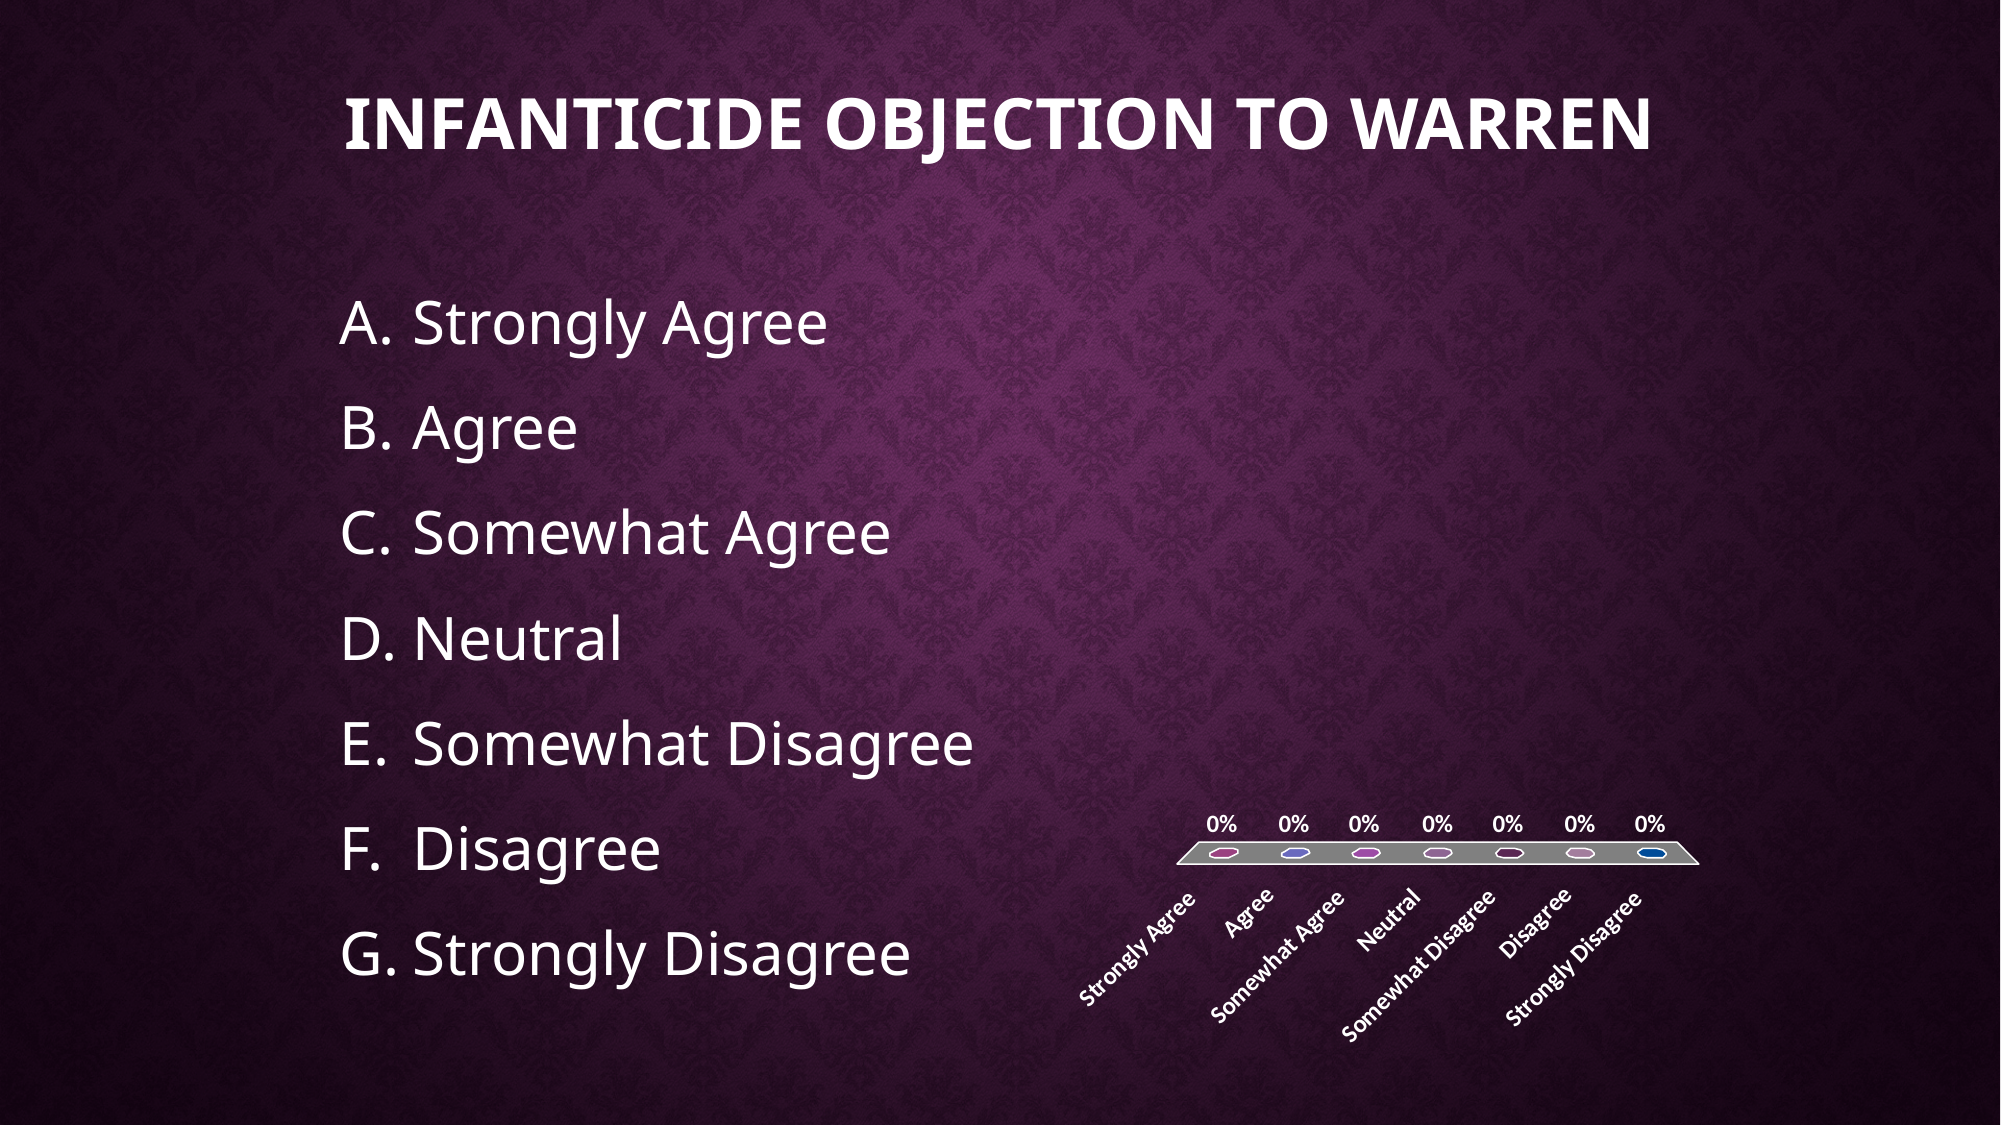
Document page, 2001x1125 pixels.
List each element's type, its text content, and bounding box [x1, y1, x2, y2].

title Infanticide Objection to Warren [324, 45, 1675, 208]
list Strongly Agree Agree Somewhat Agree Neutral Somewhat Disagree Disagree Strongly Disagree [324, 262, 988, 1063]
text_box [988, 261, 1741, 1107]
